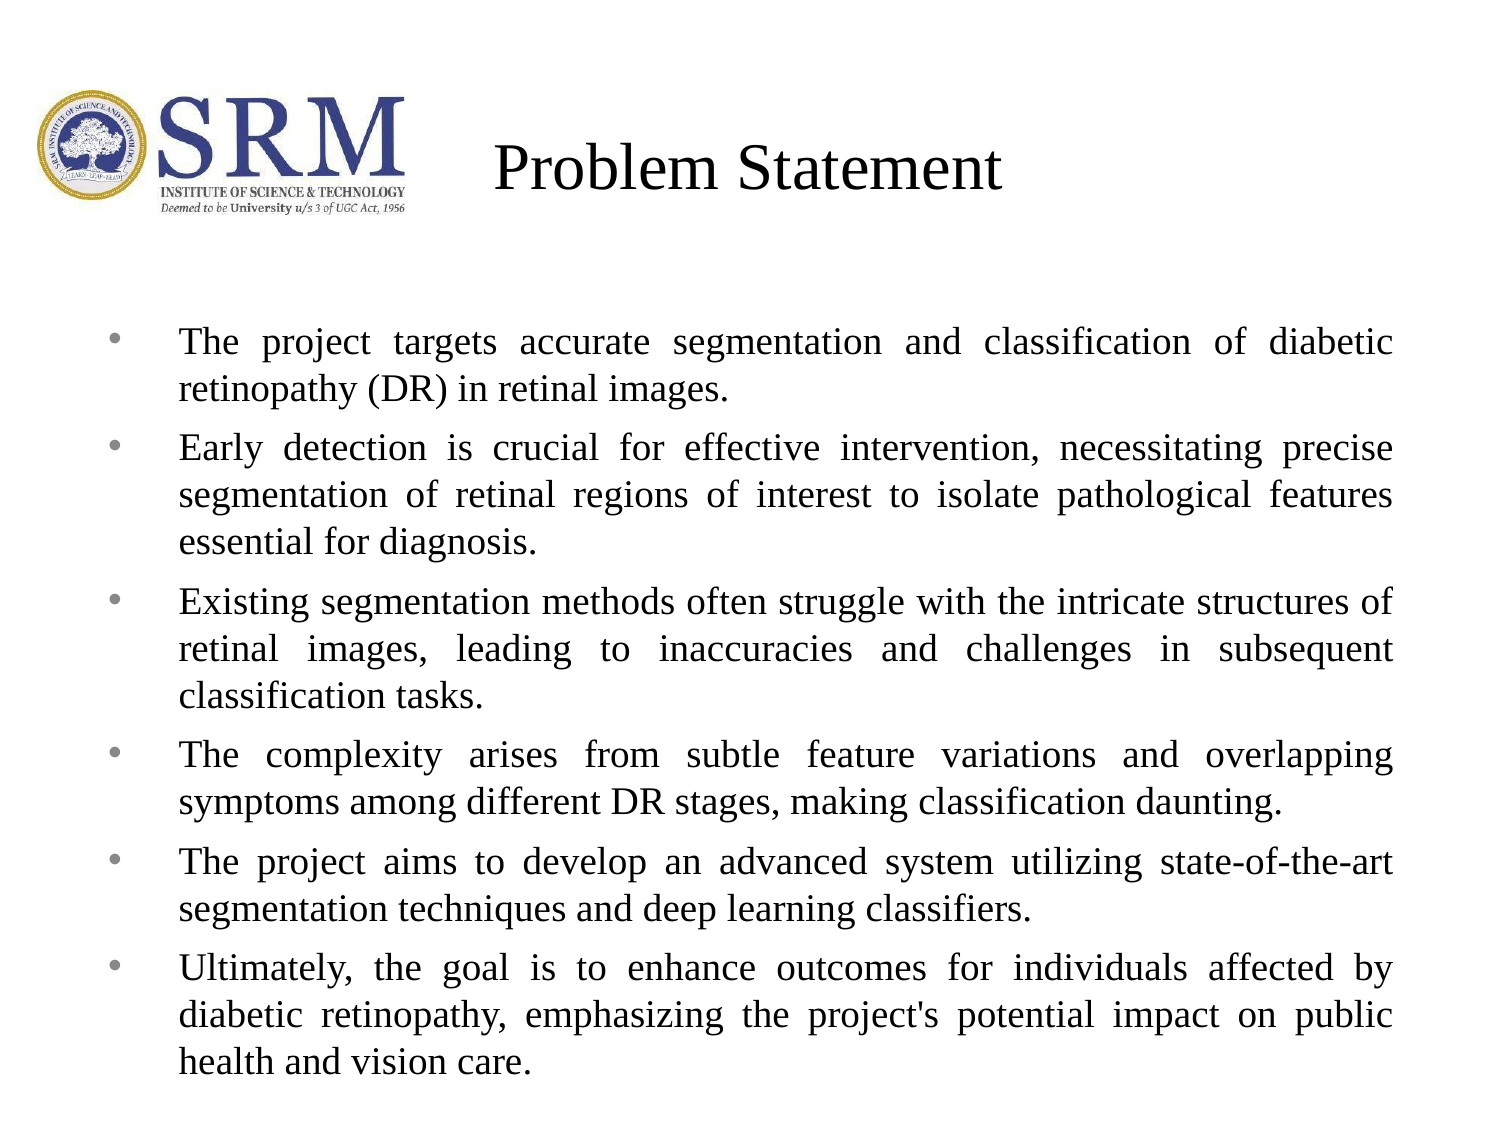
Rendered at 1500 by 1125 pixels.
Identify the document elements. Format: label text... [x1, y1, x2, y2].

picture [37, 90, 405, 215]
subtitle The project targets accurate segmentation and classification of diabetic retinopathy (DR) in retinal images. Early detection is crucial for effective intervention, necessitating precise segmentation of retinal regions of interest to isolate pathological features essential for diagnosis. Existing segmentation methods often struggle with the intricate structures of retinal images, leading to inaccuracies and challenges in subsequent classification tasks. The complexity arises from subtle feature variations and overlapping symptoms among different DR stages, making classification daunting. The project aims to develop an advanced system utilizing state-of-the-art segmentation techniques and deep learning classifiers. Ultimately, the goal is to enhance outcomes for individuals affected by diabetic retinopathy, emphasizing the project's potential impact on public health and vision care. [93, 307, 1412, 1099]
title Problem Statement [94, 90, 1421, 235]
